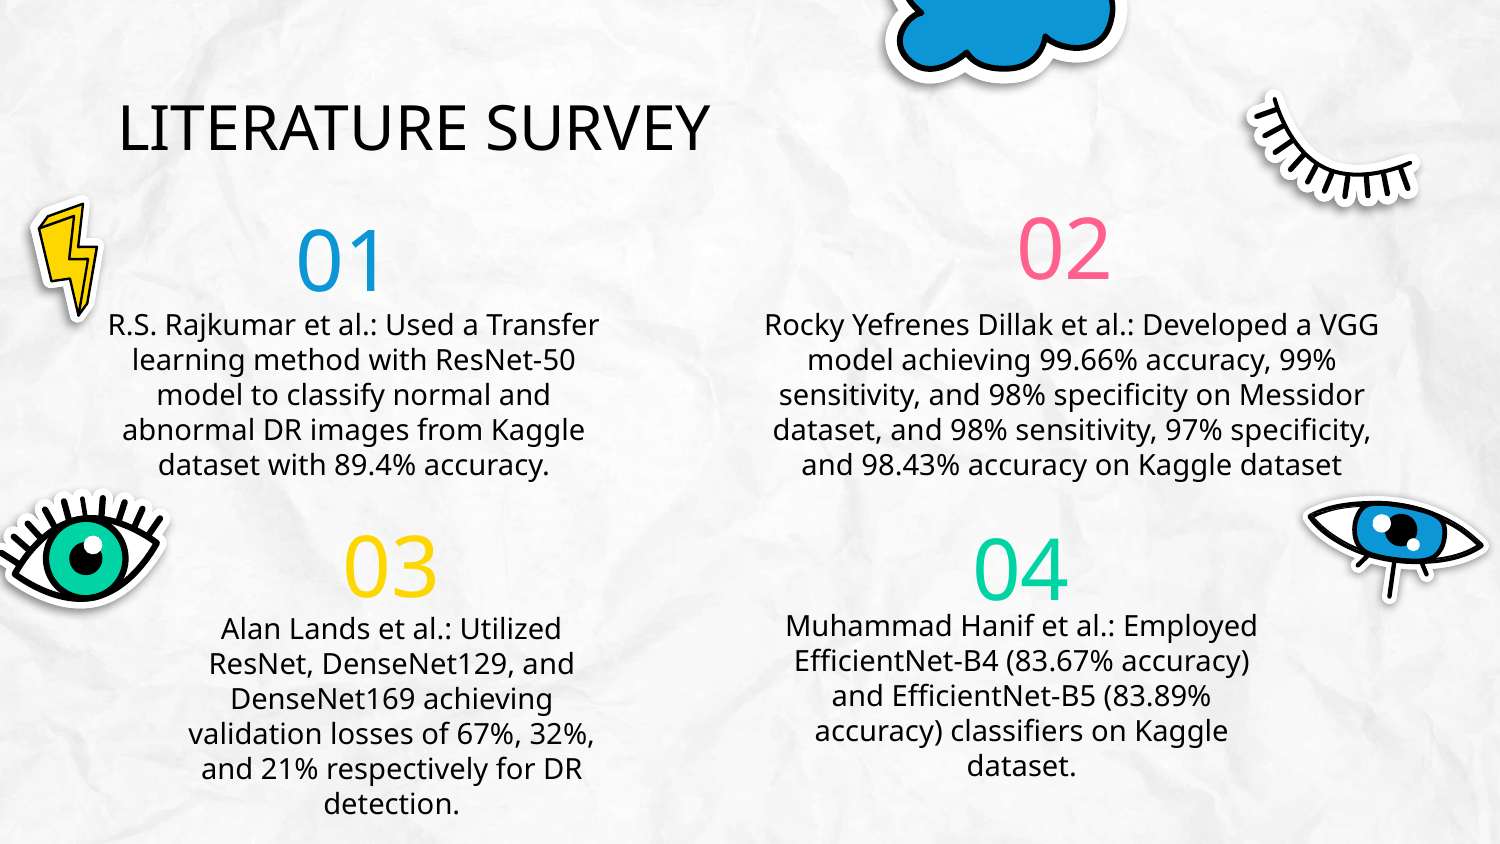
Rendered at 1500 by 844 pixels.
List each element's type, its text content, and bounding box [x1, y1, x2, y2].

title 04 [918, 499, 1124, 583]
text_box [1229, 49, 1438, 253]
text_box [0, 469, 186, 627]
picture [0, 0, 1500, 844]
title LITERATURE SURVEY [101, 73, 1224, 180]
subtitle Alan Lands et al.: Utilized ResNet, DenseNet129, and DenseNet169 achieving validation losses of 67%, 32%, and 21% respectively for DR detection. [158, 595, 626, 688]
subtitle R.S. Rajkumar et al.: Used a Transfer learning method with ResNet-50 model to classify normal and abnormal DR images from Kaggle dataset with 89.4% accuracy. [91, 291, 633, 358]
subtitle Muhammad Hanif et al.: Employed EfficientNet-B4 (83.67% accuracy) and EfficientNet-B5 (83.89% accuracy) classifiers on Kaggle dataset. [774, 592, 1285, 685]
title 01 [248, 190, 441, 274]
title 03 [289, 497, 495, 595]
title 02 [962, 179, 1168, 286]
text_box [1302, 496, 1490, 605]
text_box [20, 192, 126, 330]
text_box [882, 0, 1130, 84]
subtitle Rocky Yefrenes Dillak et al.: Developed a VGG model achieving 99.66% accuracy, 99% sensitivity, and 98% specificity on Messidor dataset, and 98% sensitivity, 97% specificity, and 98.43% accuracy on Kaggle dataset [738, 291, 1406, 384]
